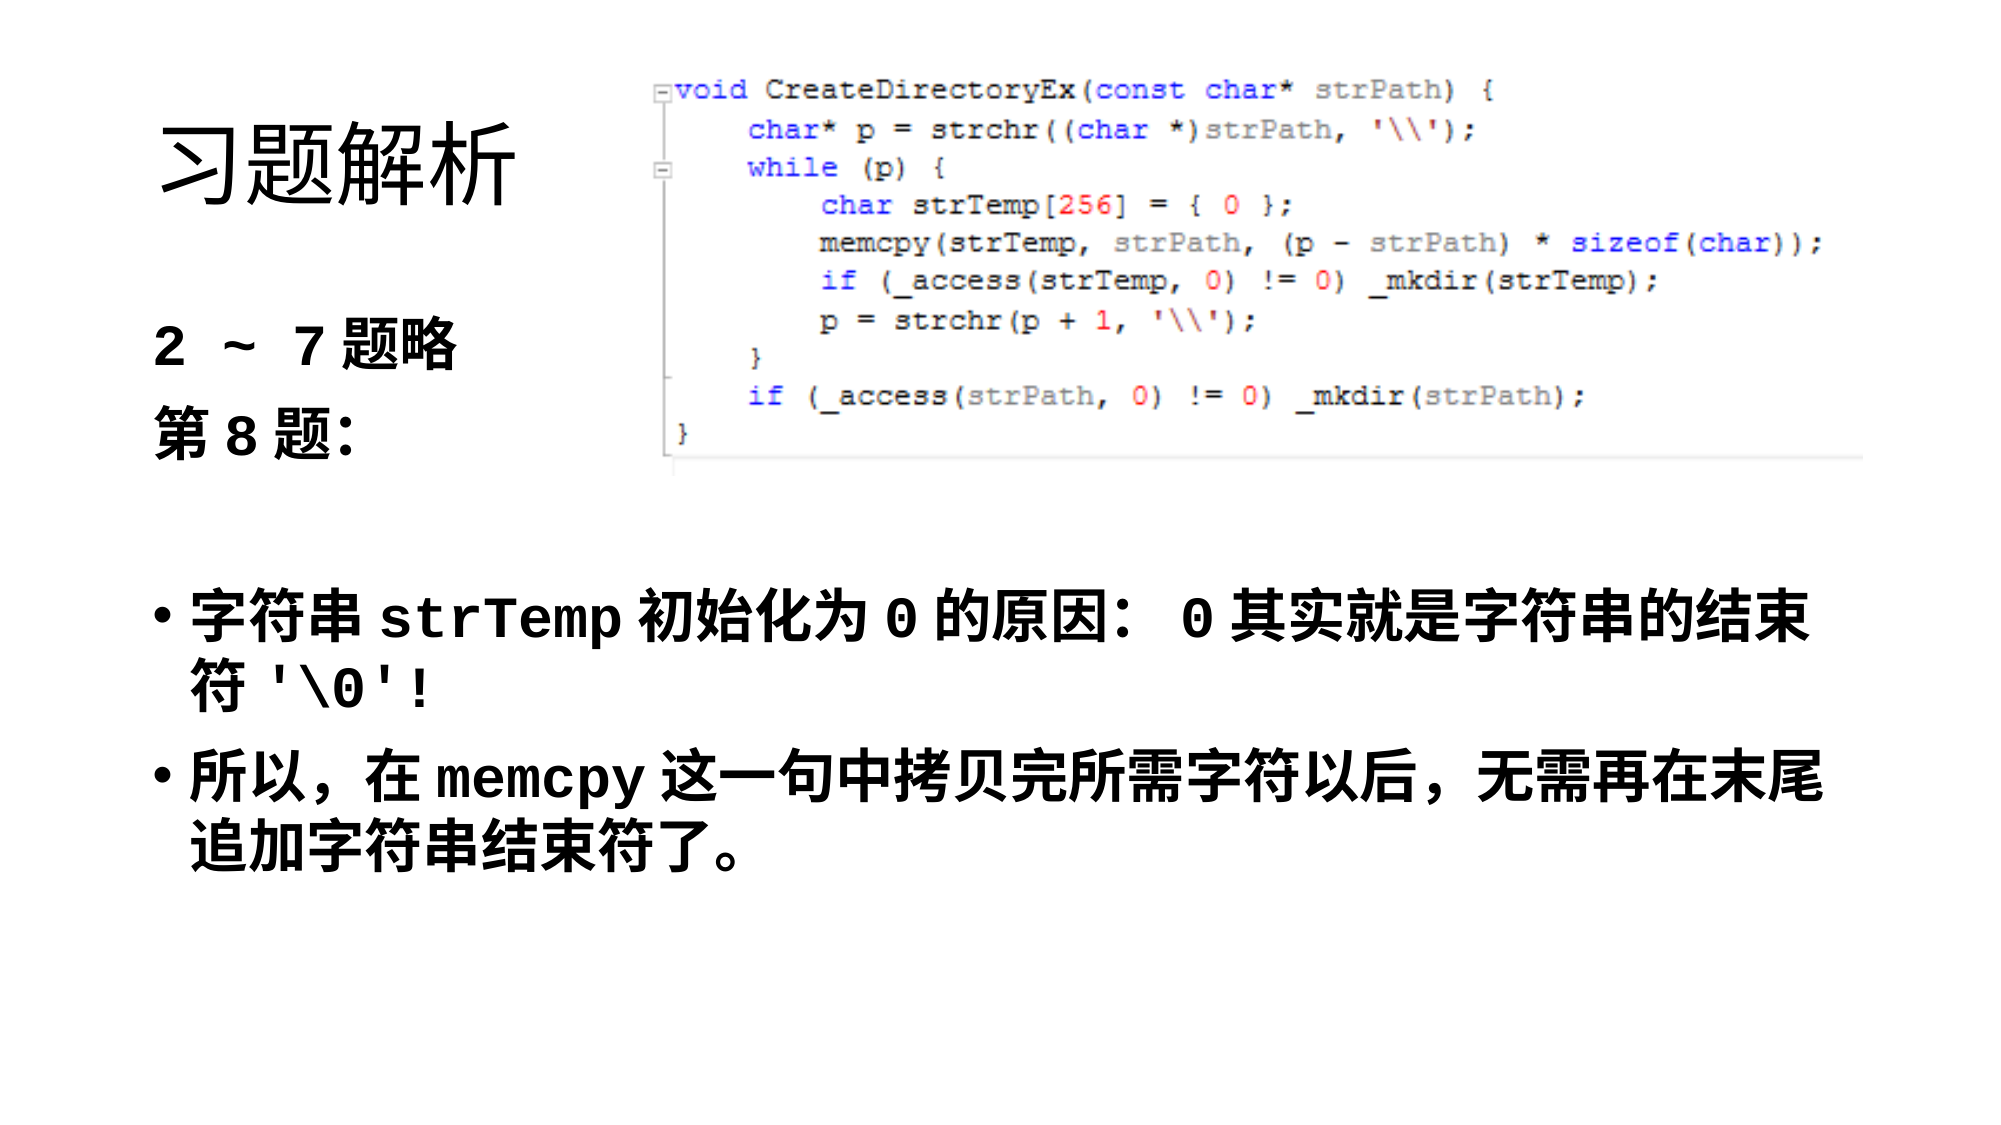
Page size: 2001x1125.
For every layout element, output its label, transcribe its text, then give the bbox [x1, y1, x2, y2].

title 习题解析 [137, 59, 633, 278]
list 2 ~ 7题略 第8题： 字符串strTemp初始化为0的原因：0其实就是字符串的结束符'\0'! 所以，在memcpy这一句中拷贝完所需字符以后，无需再在末尾追加字符串结束符了。 [137, 299, 1863, 1014]
picture [633, 59, 1863, 476]
